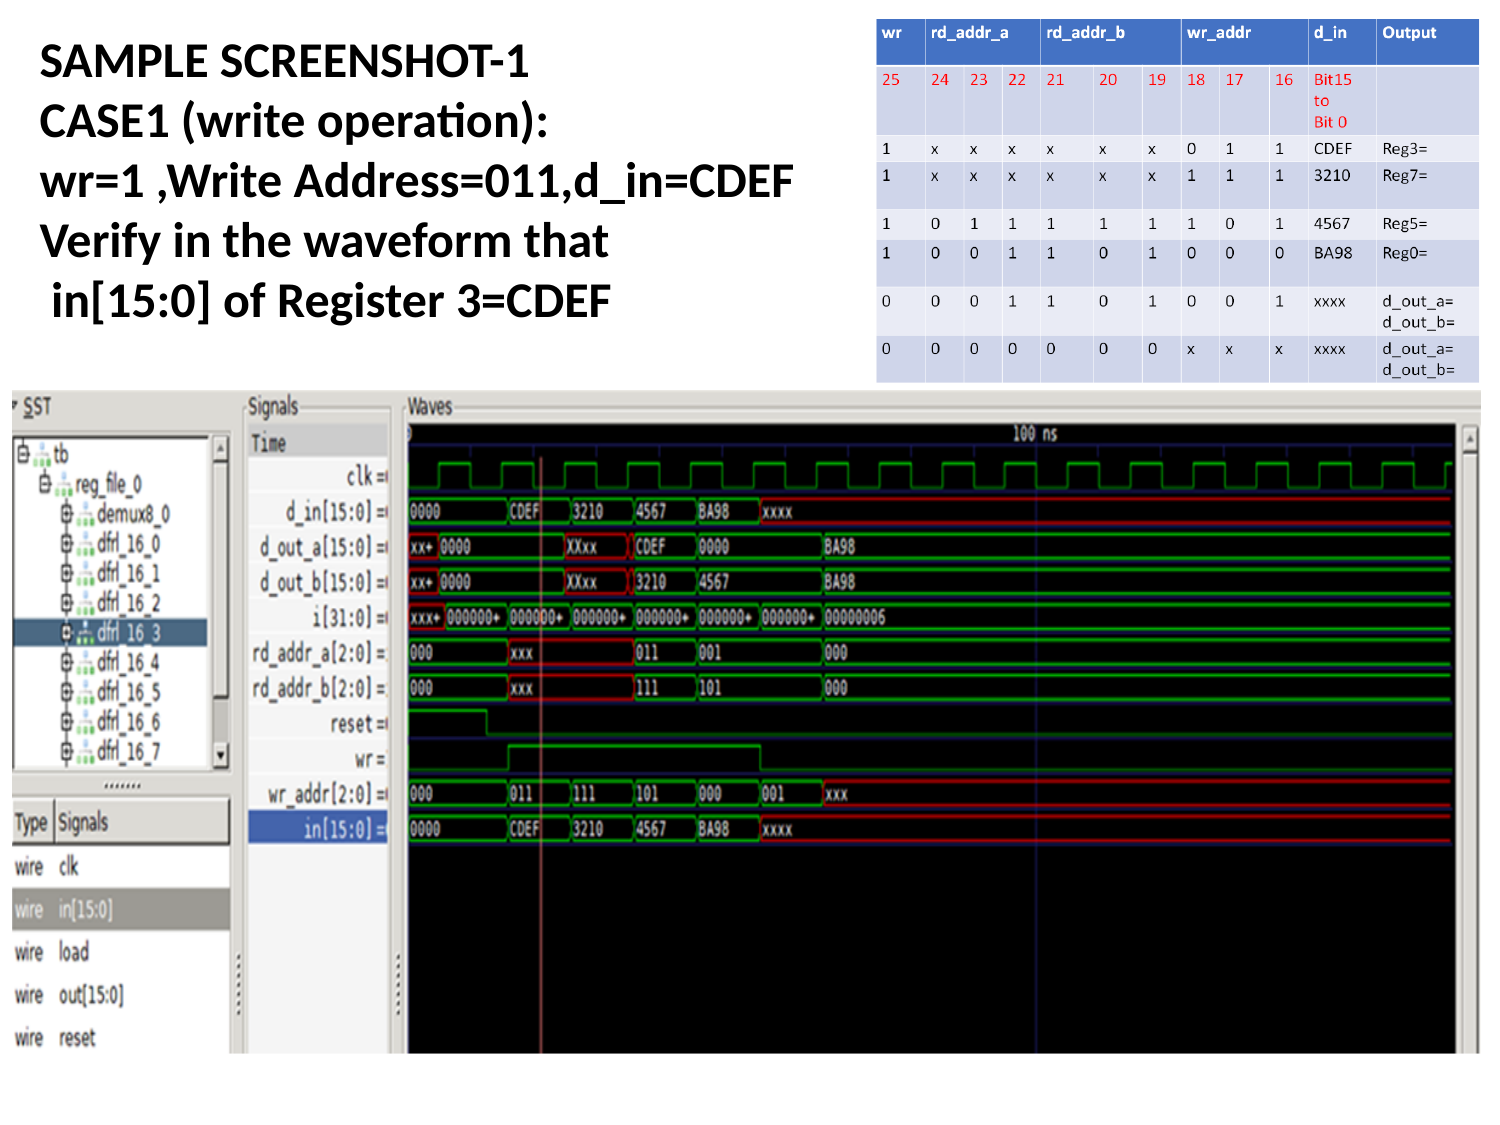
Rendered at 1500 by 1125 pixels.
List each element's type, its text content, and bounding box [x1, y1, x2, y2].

picture [11, 16, 1481, 1062]
text_box SAMPLE SCREENSHOT-1 CASE1 (write operation): wr=1 ,Write Address=011,d_in=CDEF Verify in the waveform that in[15:0] of Register 3=CDEF [24, 19, 863, 335]
